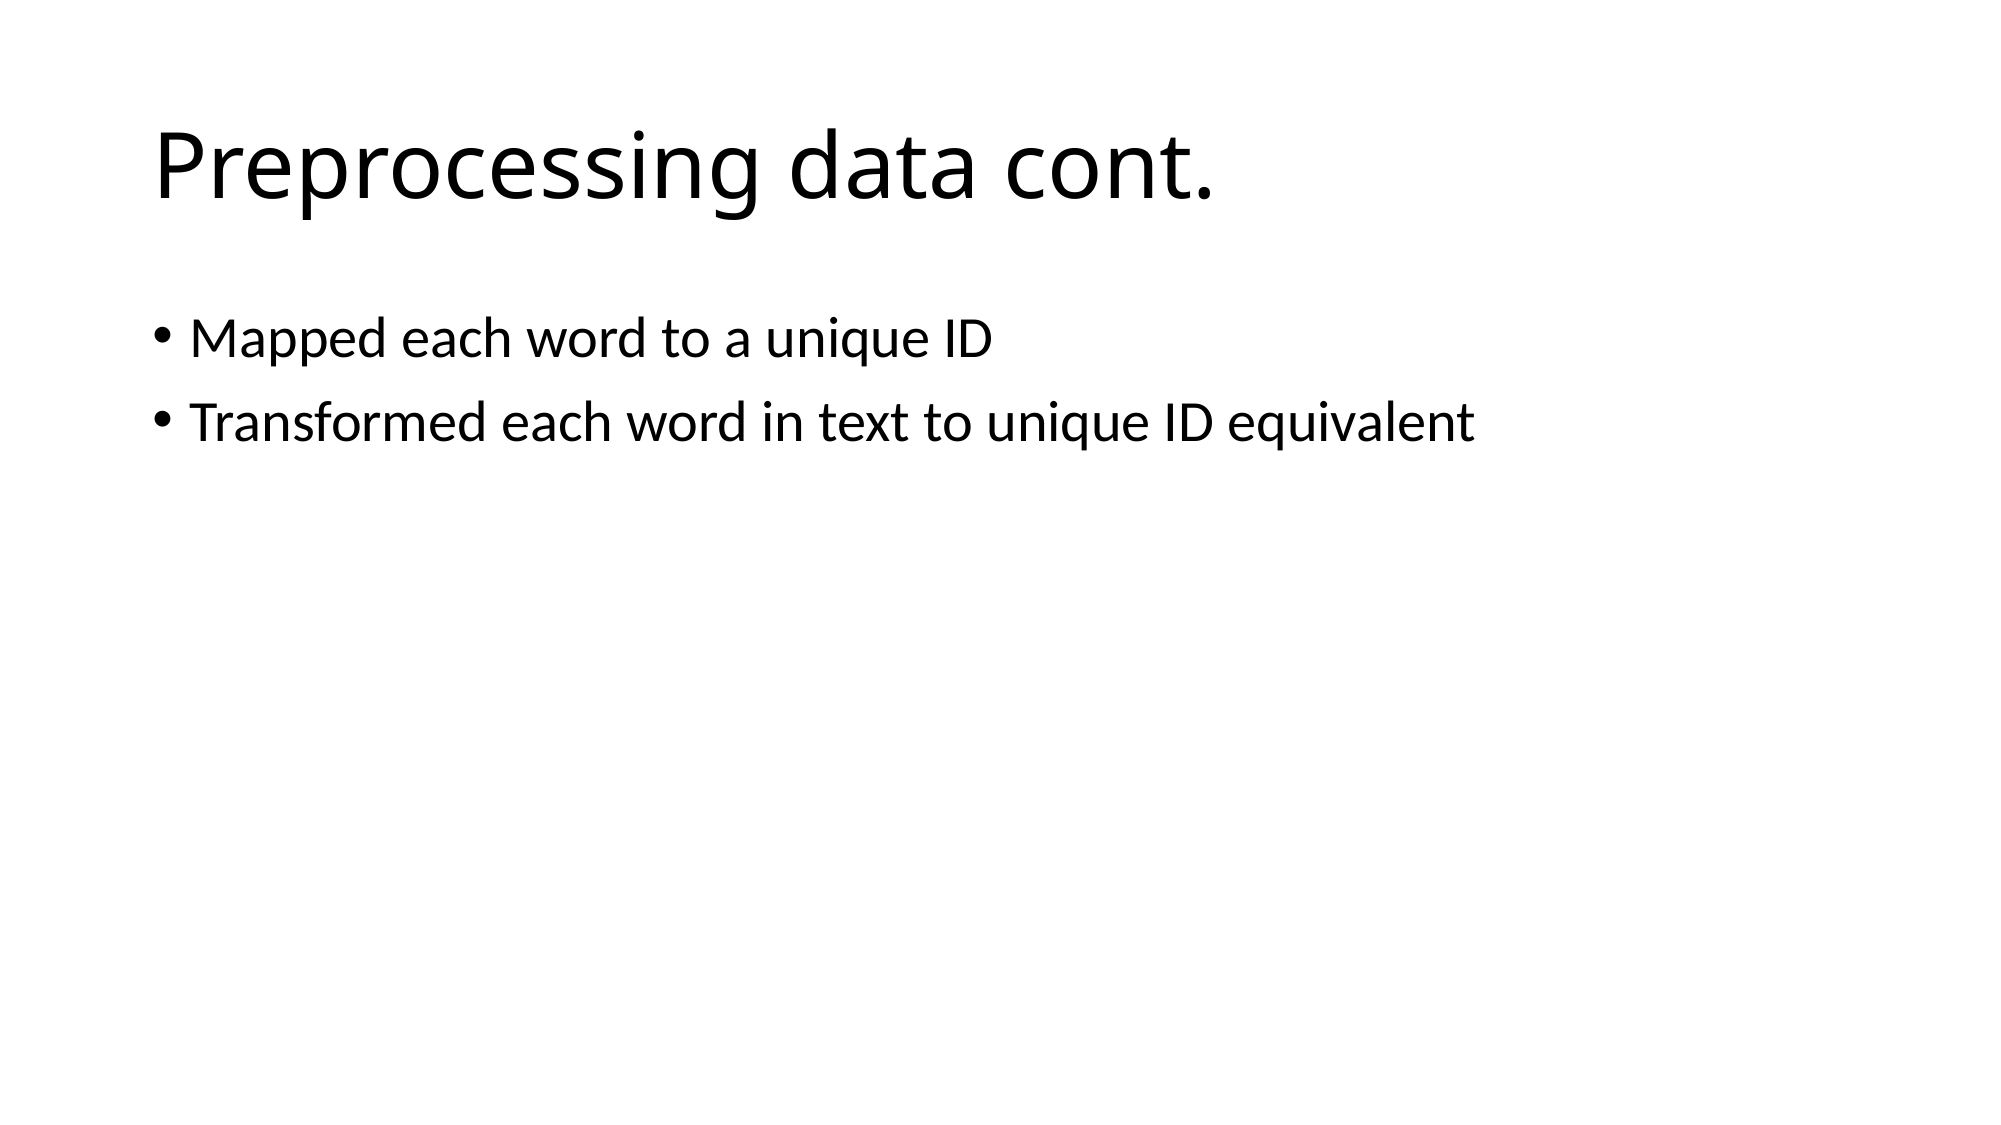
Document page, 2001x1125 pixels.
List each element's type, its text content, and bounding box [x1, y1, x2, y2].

list Mapped each word to a unique ID Transformed each word in text to unique ID equivalent [137, 299, 1863, 1014]
title Preprocessing data cont. [137, 59, 1863, 278]
